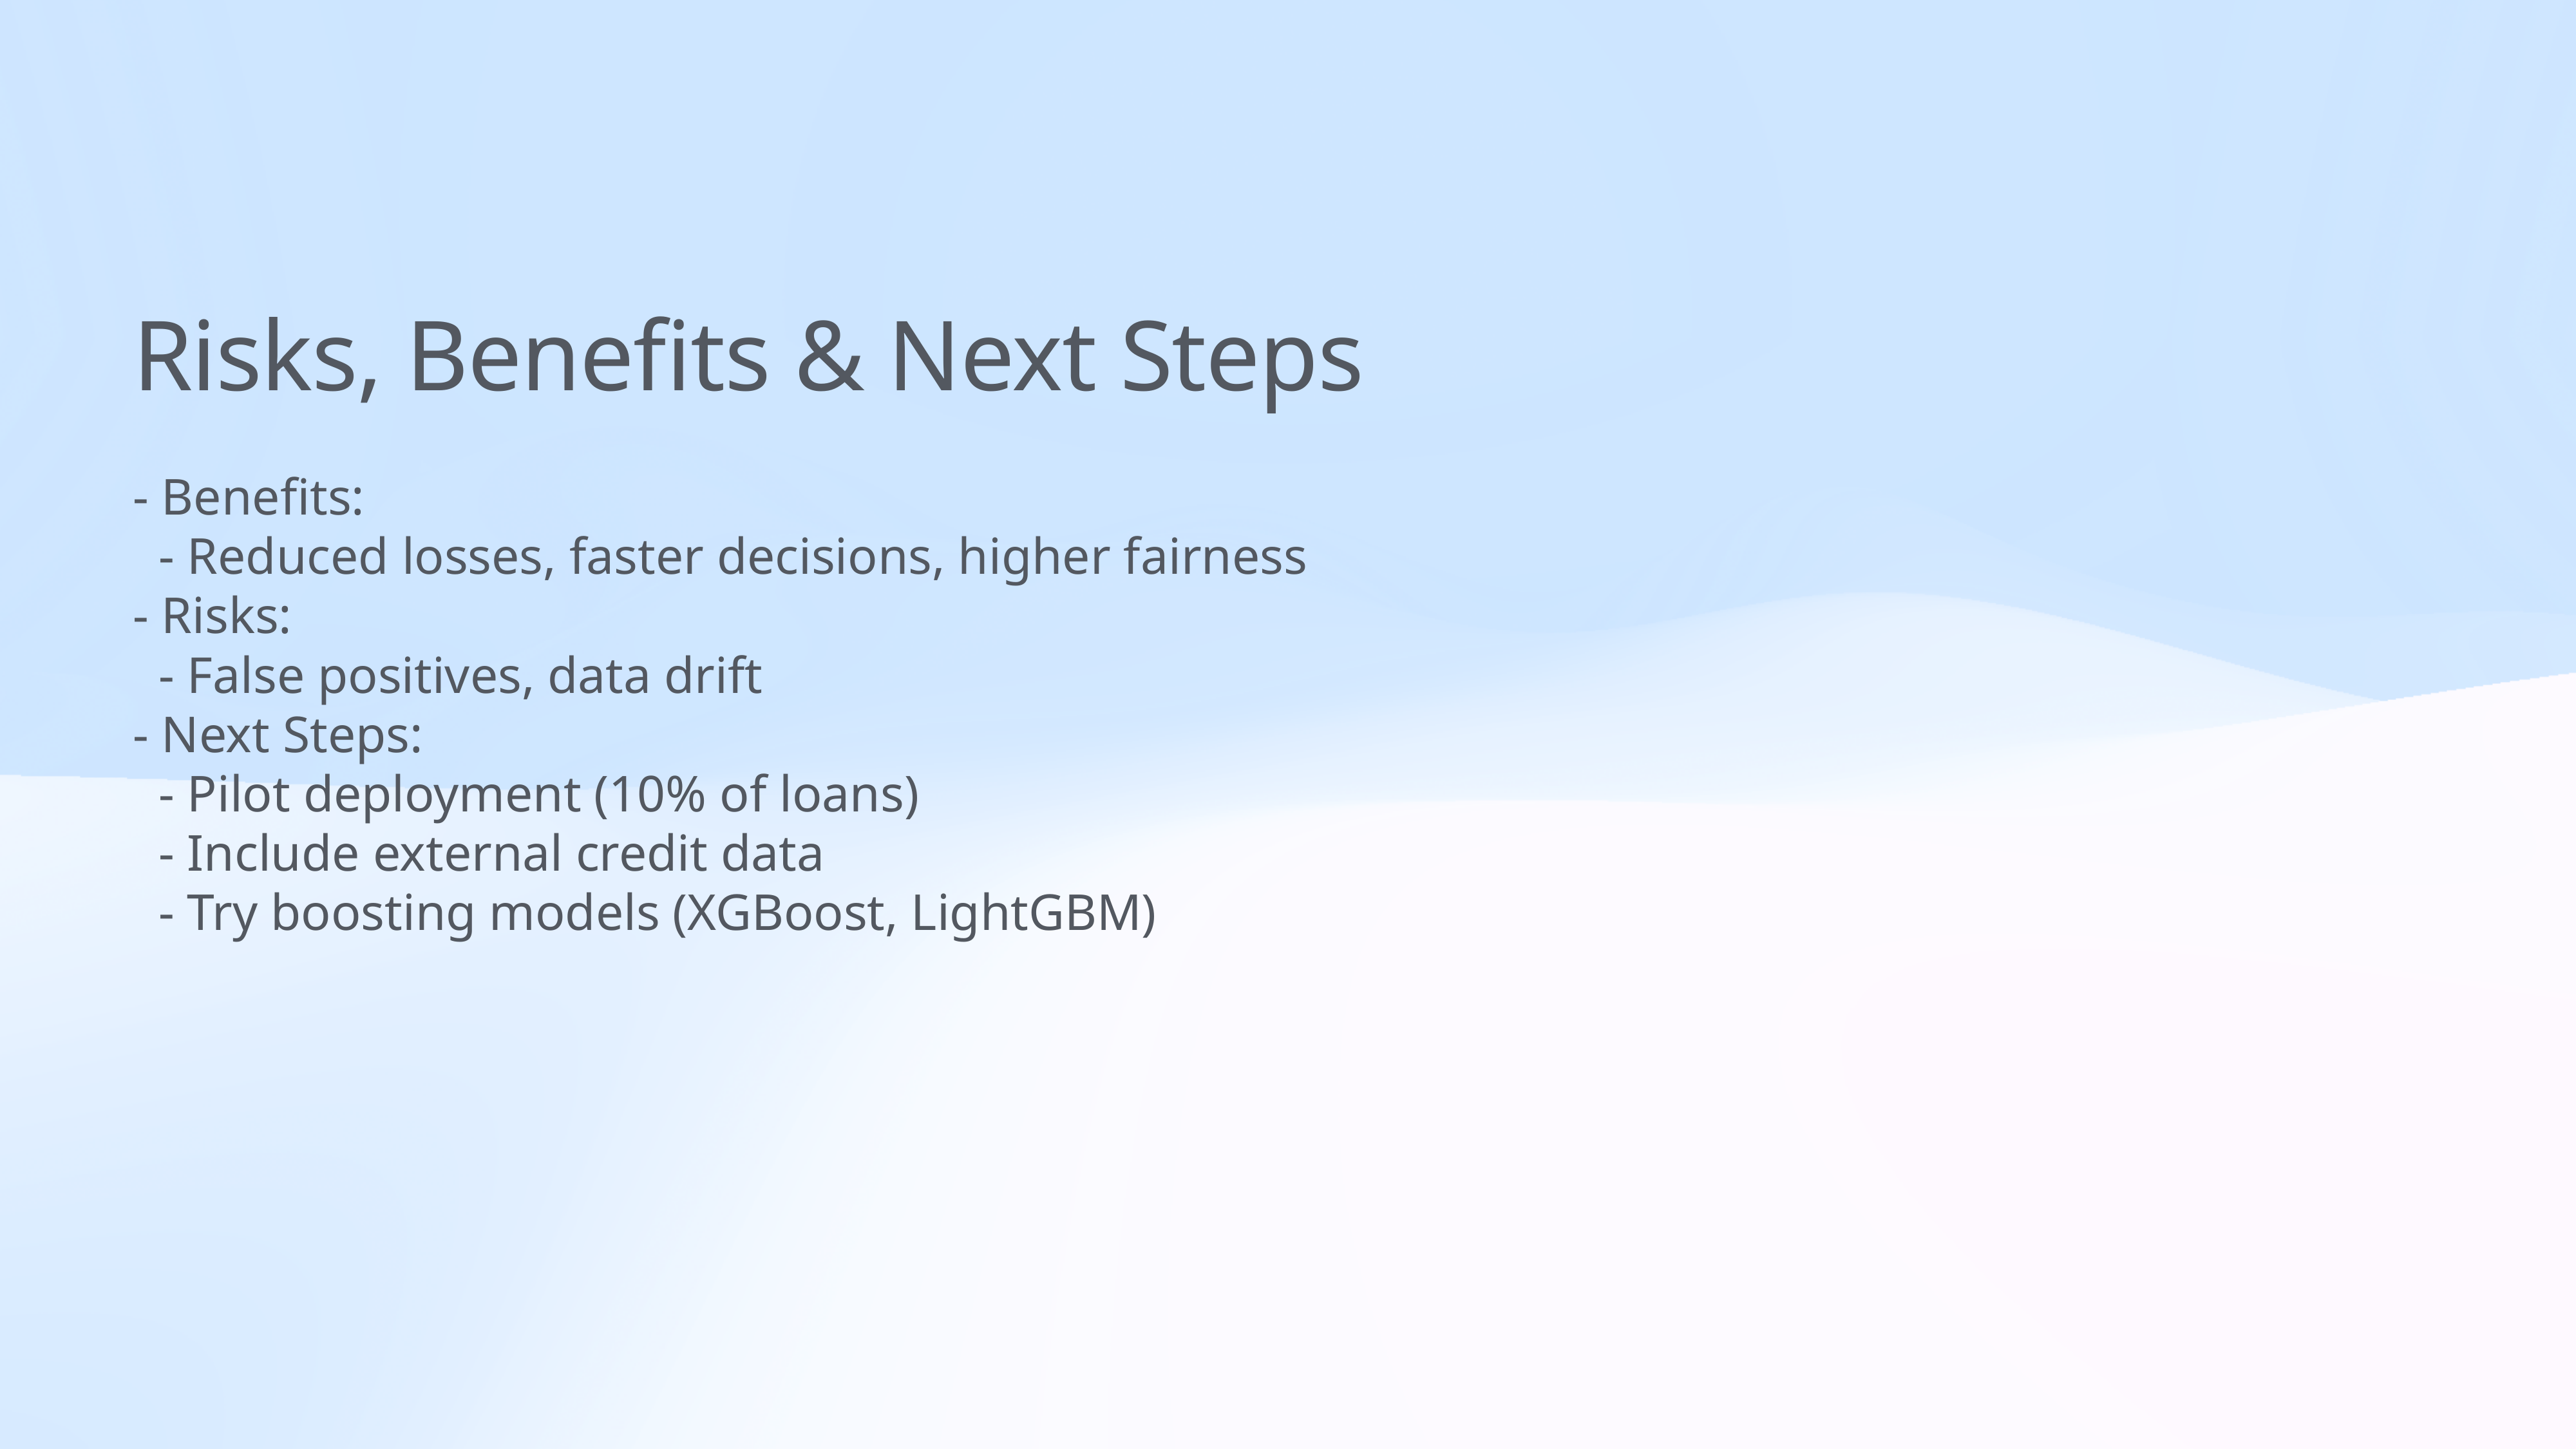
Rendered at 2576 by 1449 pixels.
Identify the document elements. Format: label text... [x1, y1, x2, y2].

subtitle - Benefits: - Reduced losses, faster decisions, higher fairness - Risks: - False positives, data drift - Next Steps: - Pilot deployment (10% of loans) - Include external credit data - Try boosting models (XGBoost, LightGBM) [127, 460, 2449, 989]
title Risks, Benefits & Next Steps [127, 276, 2449, 417]
picture [0, 0, 2576, 1449]
